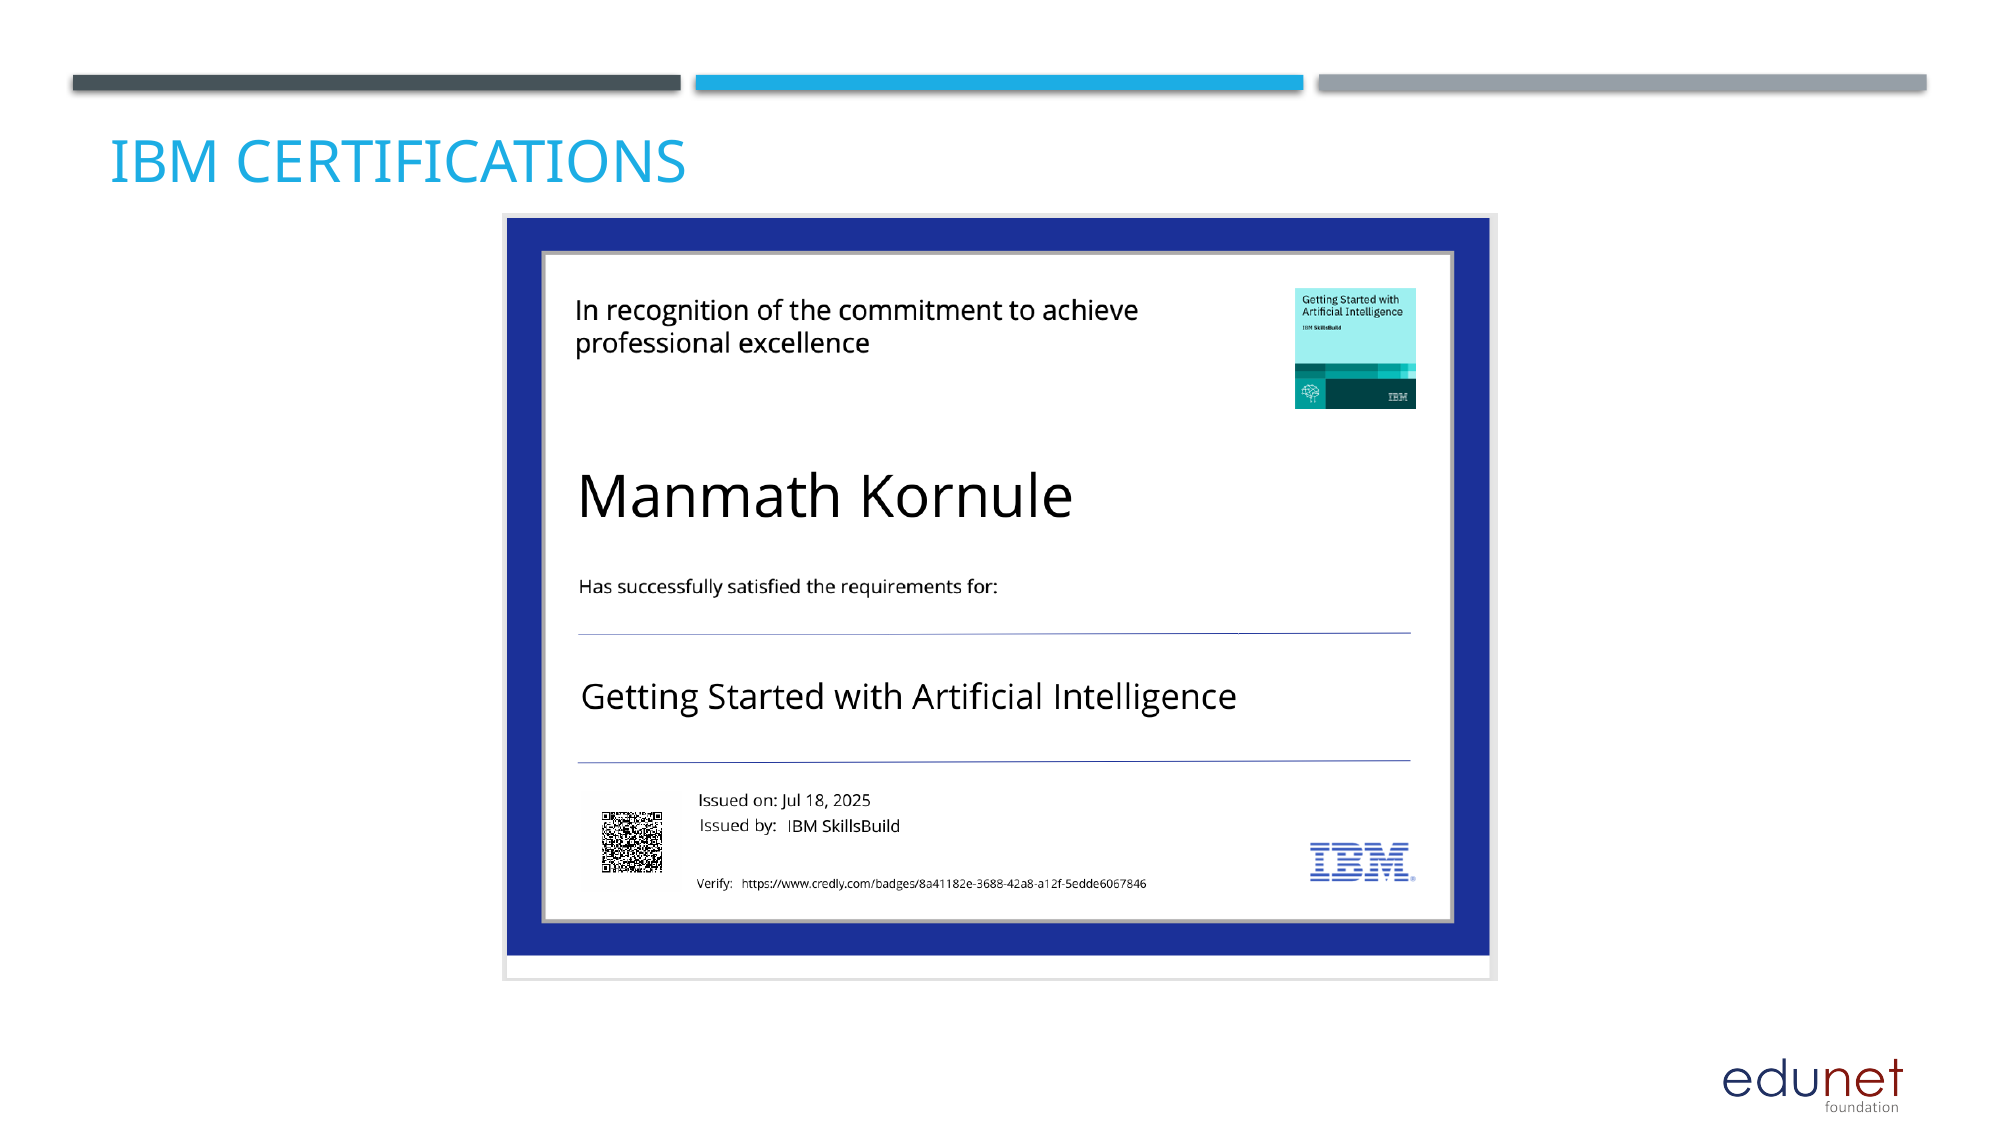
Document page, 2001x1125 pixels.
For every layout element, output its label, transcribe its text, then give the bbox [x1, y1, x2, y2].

title IBM Certifications [95, 115, 1905, 203]
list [502, 212, 1498, 981]
picture [1719, 1056, 1905, 1116]
